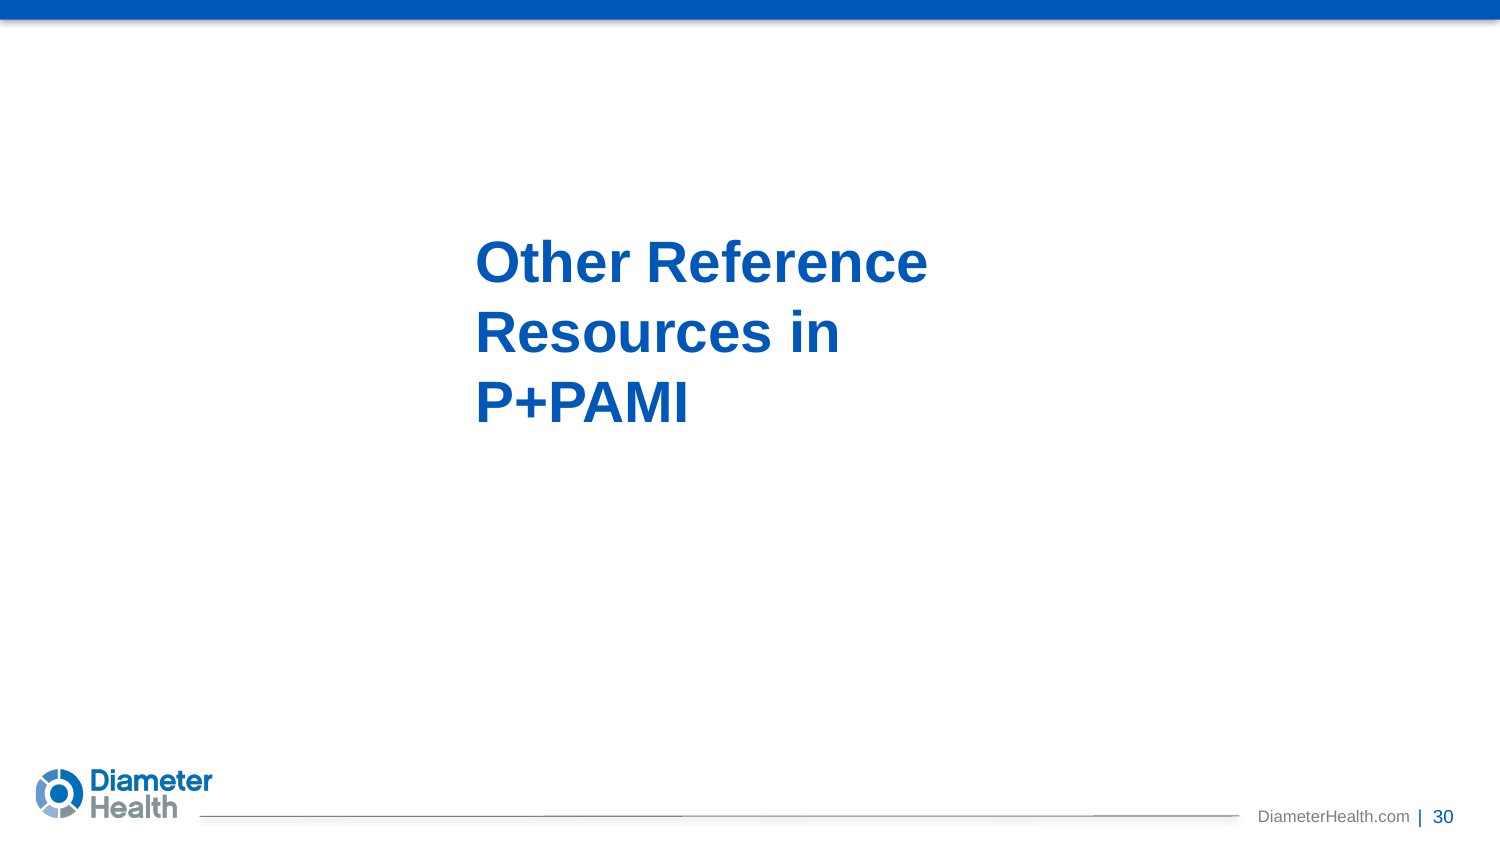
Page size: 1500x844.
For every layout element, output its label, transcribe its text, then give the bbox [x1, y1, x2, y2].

list Other Reference Resources in P+PAMI [460, 216, 1060, 335]
